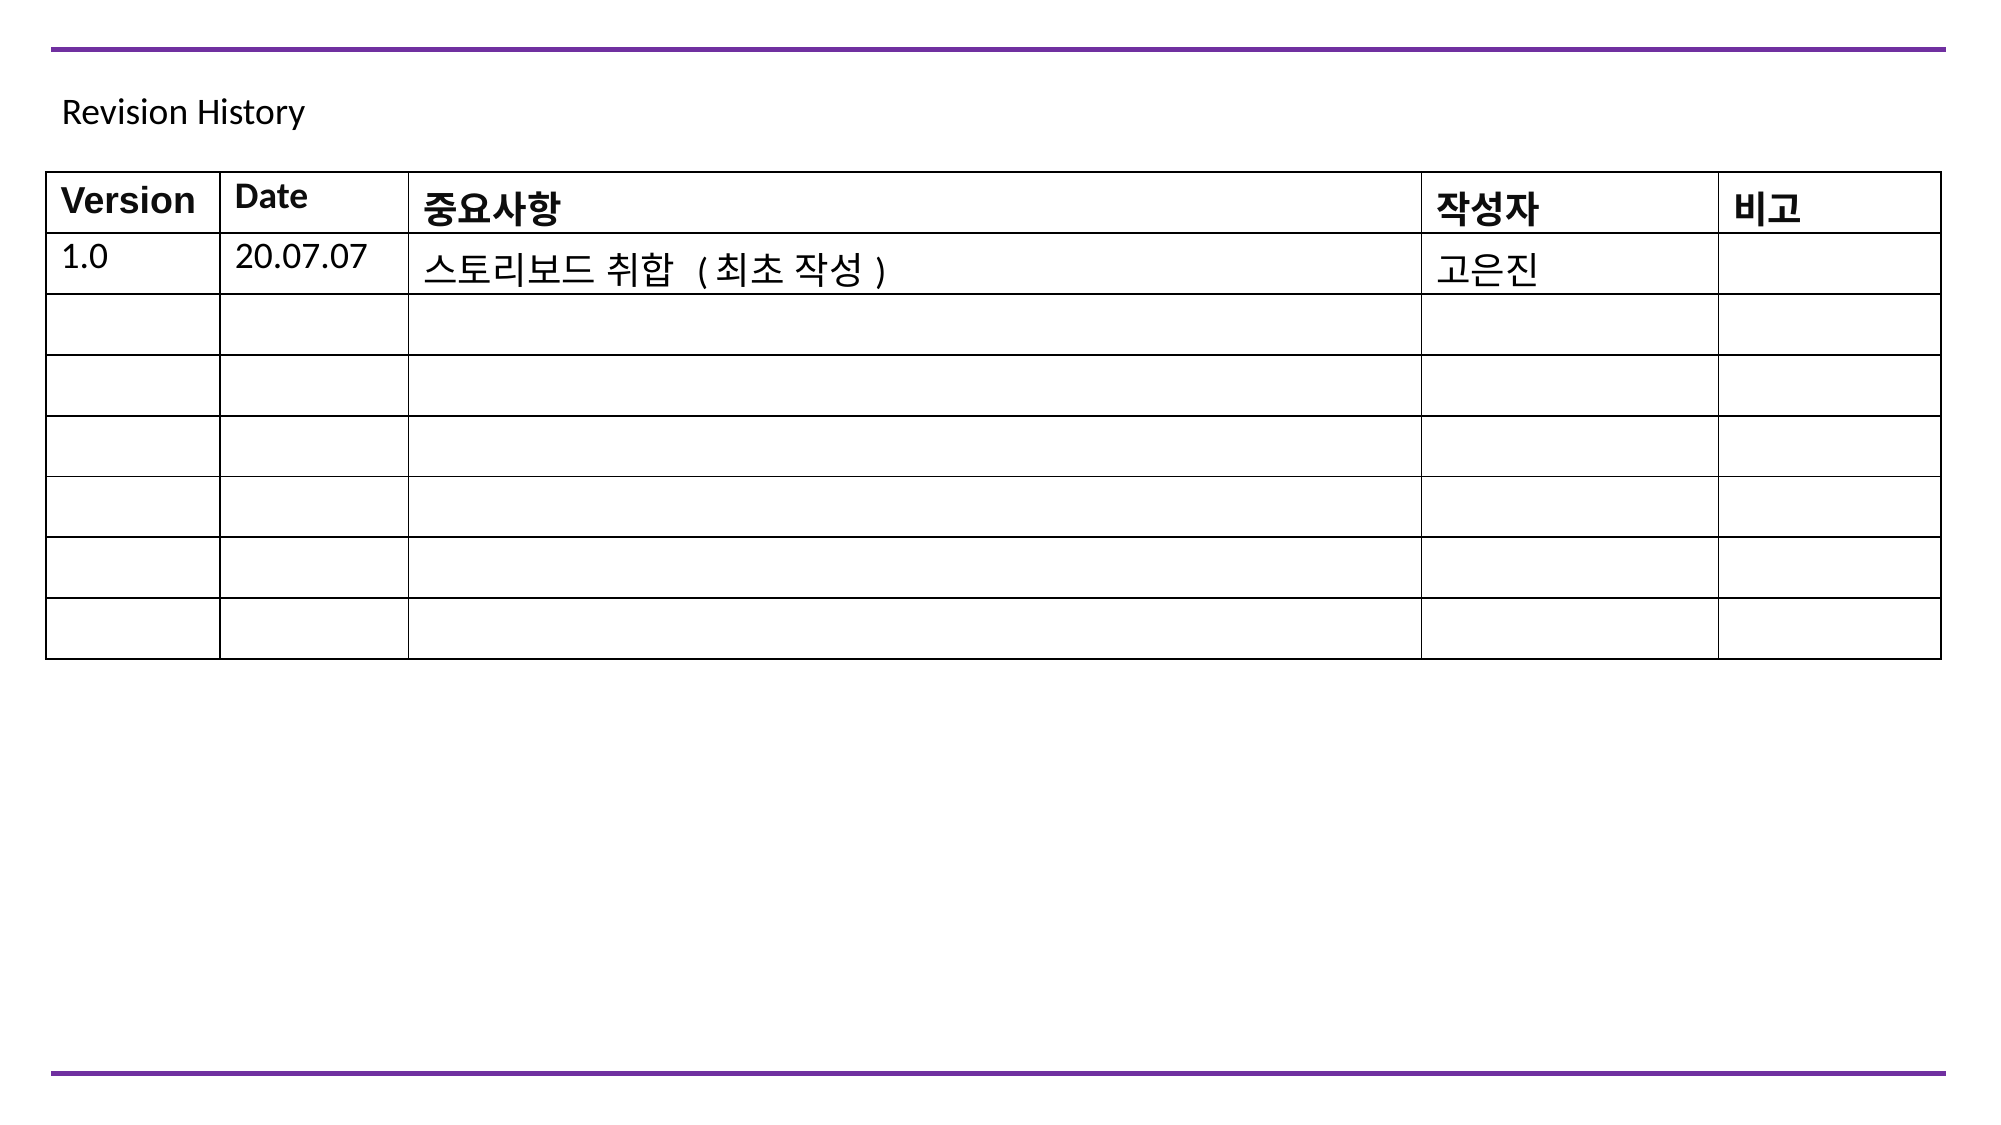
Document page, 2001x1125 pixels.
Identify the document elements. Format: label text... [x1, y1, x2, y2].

table_cell 고은진 [1422, 234, 1718, 293]
table_header 비고 [1719, 173, 1940, 232]
table_cell 20.07.07 [221, 234, 408, 293]
table_cell [1422, 538, 1718, 597]
table_cell [47, 295, 219, 354]
table_cell [221, 538, 408, 597]
table_cell [47, 356, 219, 415]
table_cell [1422, 417, 1718, 476]
table_cell [1422, 295, 1718, 354]
text_box Revision History [47, 79, 321, 140]
table_cell [47, 477, 219, 536]
table_header 작성자 [1422, 173, 1718, 232]
table_cell [1719, 538, 1940, 597]
table_cell [409, 417, 1421, 476]
table_cell [221, 295, 408, 354]
table_cell [47, 538, 219, 597]
table_header Version [47, 173, 219, 232]
table_cell [1719, 356, 1940, 415]
table_cell [221, 356, 408, 415]
table_cell [409, 477, 1421, 536]
table_cell [221, 417, 408, 476]
table_cell [221, 477, 408, 536]
table_cell 1.0 [47, 234, 219, 293]
table_cell [409, 356, 1421, 415]
table_cell [409, 599, 1421, 658]
table_cell [409, 295, 1421, 354]
table_cell [47, 417, 219, 476]
table_cell [1422, 356, 1718, 415]
table_header 중요사항 [409, 173, 1421, 232]
table_cell [1719, 234, 1940, 293]
table_cell [1719, 295, 1940, 354]
table_cell [409, 538, 1421, 597]
table_header Date [221, 173, 408, 232]
table_cell [1719, 599, 1940, 658]
table_cell [1719, 477, 1940, 536]
table_cell [1719, 417, 1940, 476]
table_cell [1422, 477, 1718, 536]
table_cell 스토리보드 취합 (최초 작성) [409, 234, 1421, 293]
table_cell [1422, 599, 1718, 658]
table_cell [221, 599, 408, 658]
table_cell [47, 599, 219, 658]
